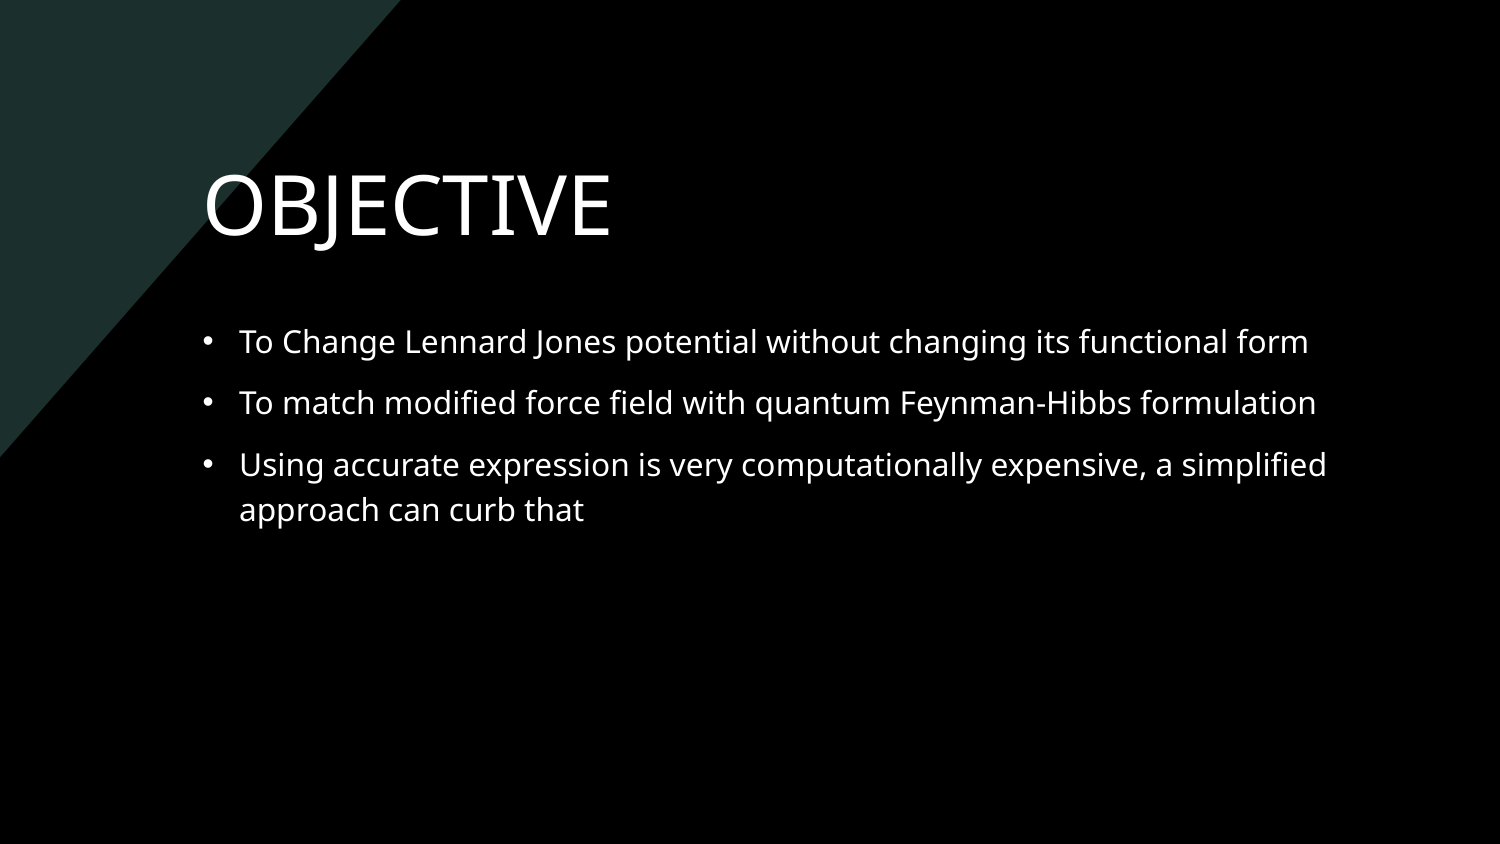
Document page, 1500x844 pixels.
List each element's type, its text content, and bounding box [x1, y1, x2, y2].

title OBJECTIVE [187, 143, 1353, 263]
list To Change Lennard Jones potential without changing its functional form To match modified force field with quantum Feynman-Hibbs formulation Using accurate expression is very computationally expensive, a simplified approach can curb that [187, 306, 1353, 616]
